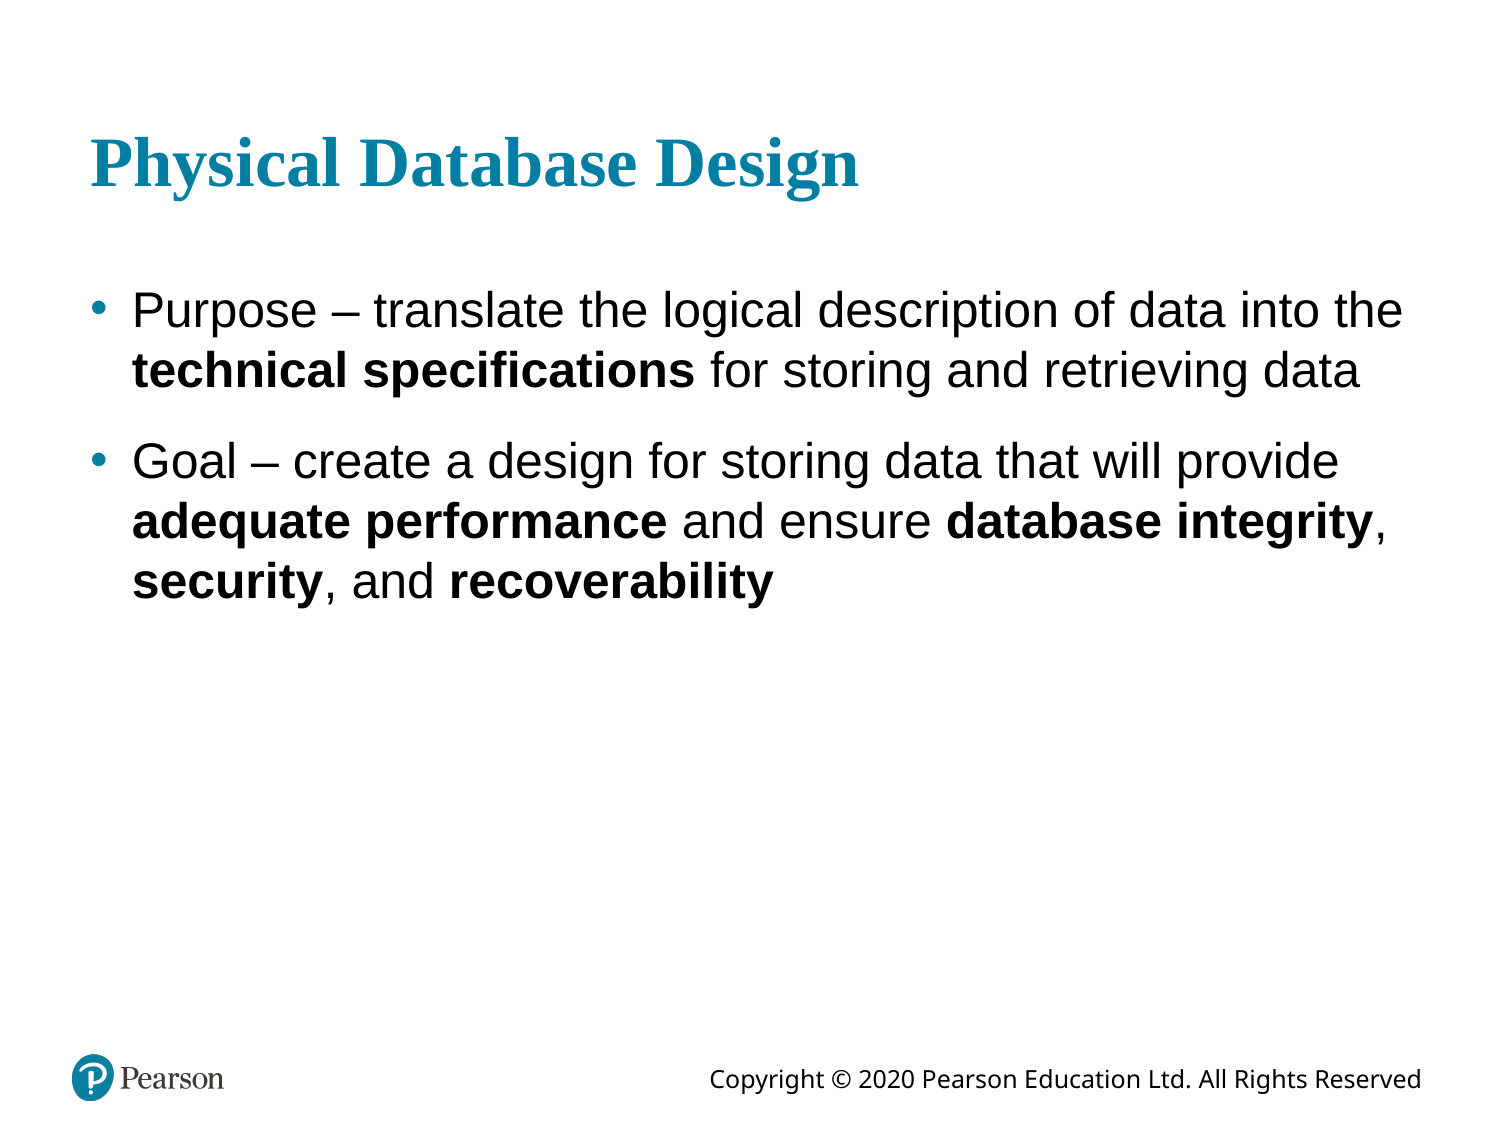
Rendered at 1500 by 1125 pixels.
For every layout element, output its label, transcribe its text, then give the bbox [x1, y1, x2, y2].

picture [72, 1087, 83, 1101]
picture [98, 1054, 224, 1101]
title Physical Database Design [75, 35, 1425, 216]
picture [72, 1054, 88, 1070]
list Purpose – translate the logical description of data into the technical specifications for storing and retrieving data Goal – create a design for storing data that will provide adequate performance and ensure database integrity, security, and recoverability [75, 262, 1425, 1005]
picture [80, 1063, 106, 1088]
